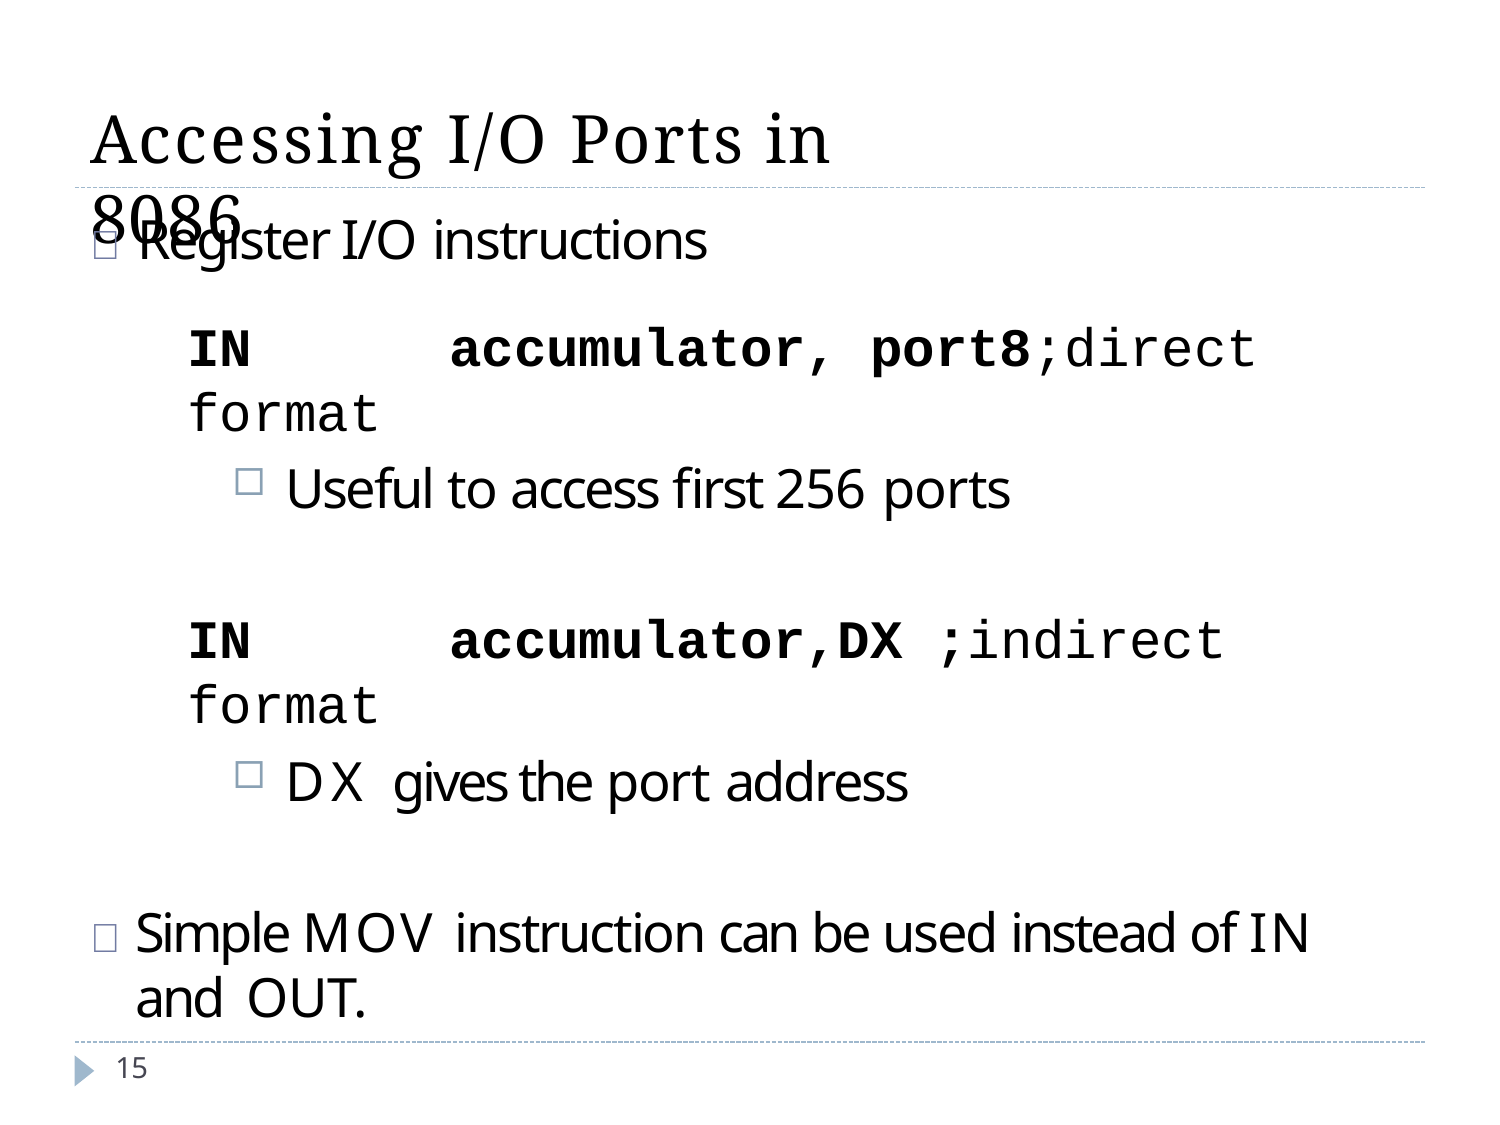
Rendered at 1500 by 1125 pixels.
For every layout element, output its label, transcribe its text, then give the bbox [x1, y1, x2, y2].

text_box  Register I/O instructions IN accumulator, port8;direct format Useful to access first 256 ports IN accumulator,DX ;indirect format DX gives the port address  Simple MOV instruction can be used instead of IN and OUT. [87, 203, 1394, 1029]
slide_number 15 [111, 1049, 150, 1125]
title Accessing I/O Ports in 8086 [87, 94, 1010, 203]
